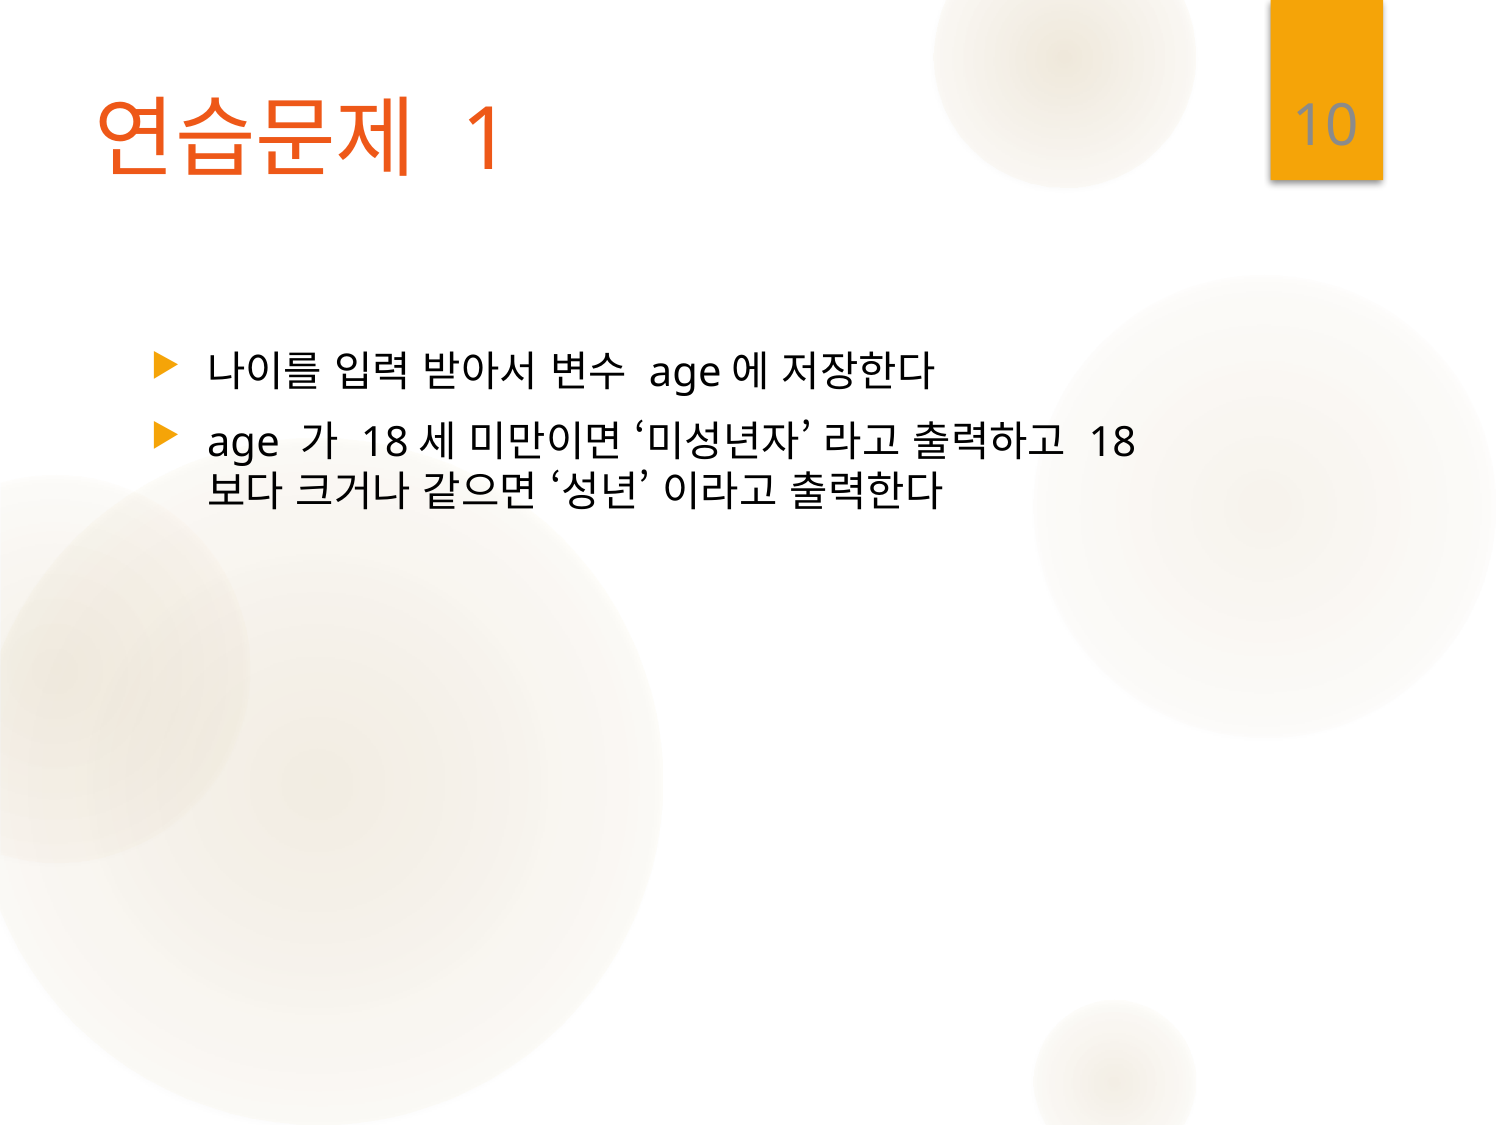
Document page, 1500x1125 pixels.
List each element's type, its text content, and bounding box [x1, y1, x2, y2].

list 나이를 입력 받아서 변수 age에 저장한다 age 가 18세 미만이면 ‘미성년자’ 라고 출력하고 18보다 크거나 같으면 ‘성년’ 이라고 출력한다 [135, 336, 1237, 1025]
slide_number 10 [1273, 48, 1378, 175]
title 연습문제 1 [79, 74, 1237, 304]
